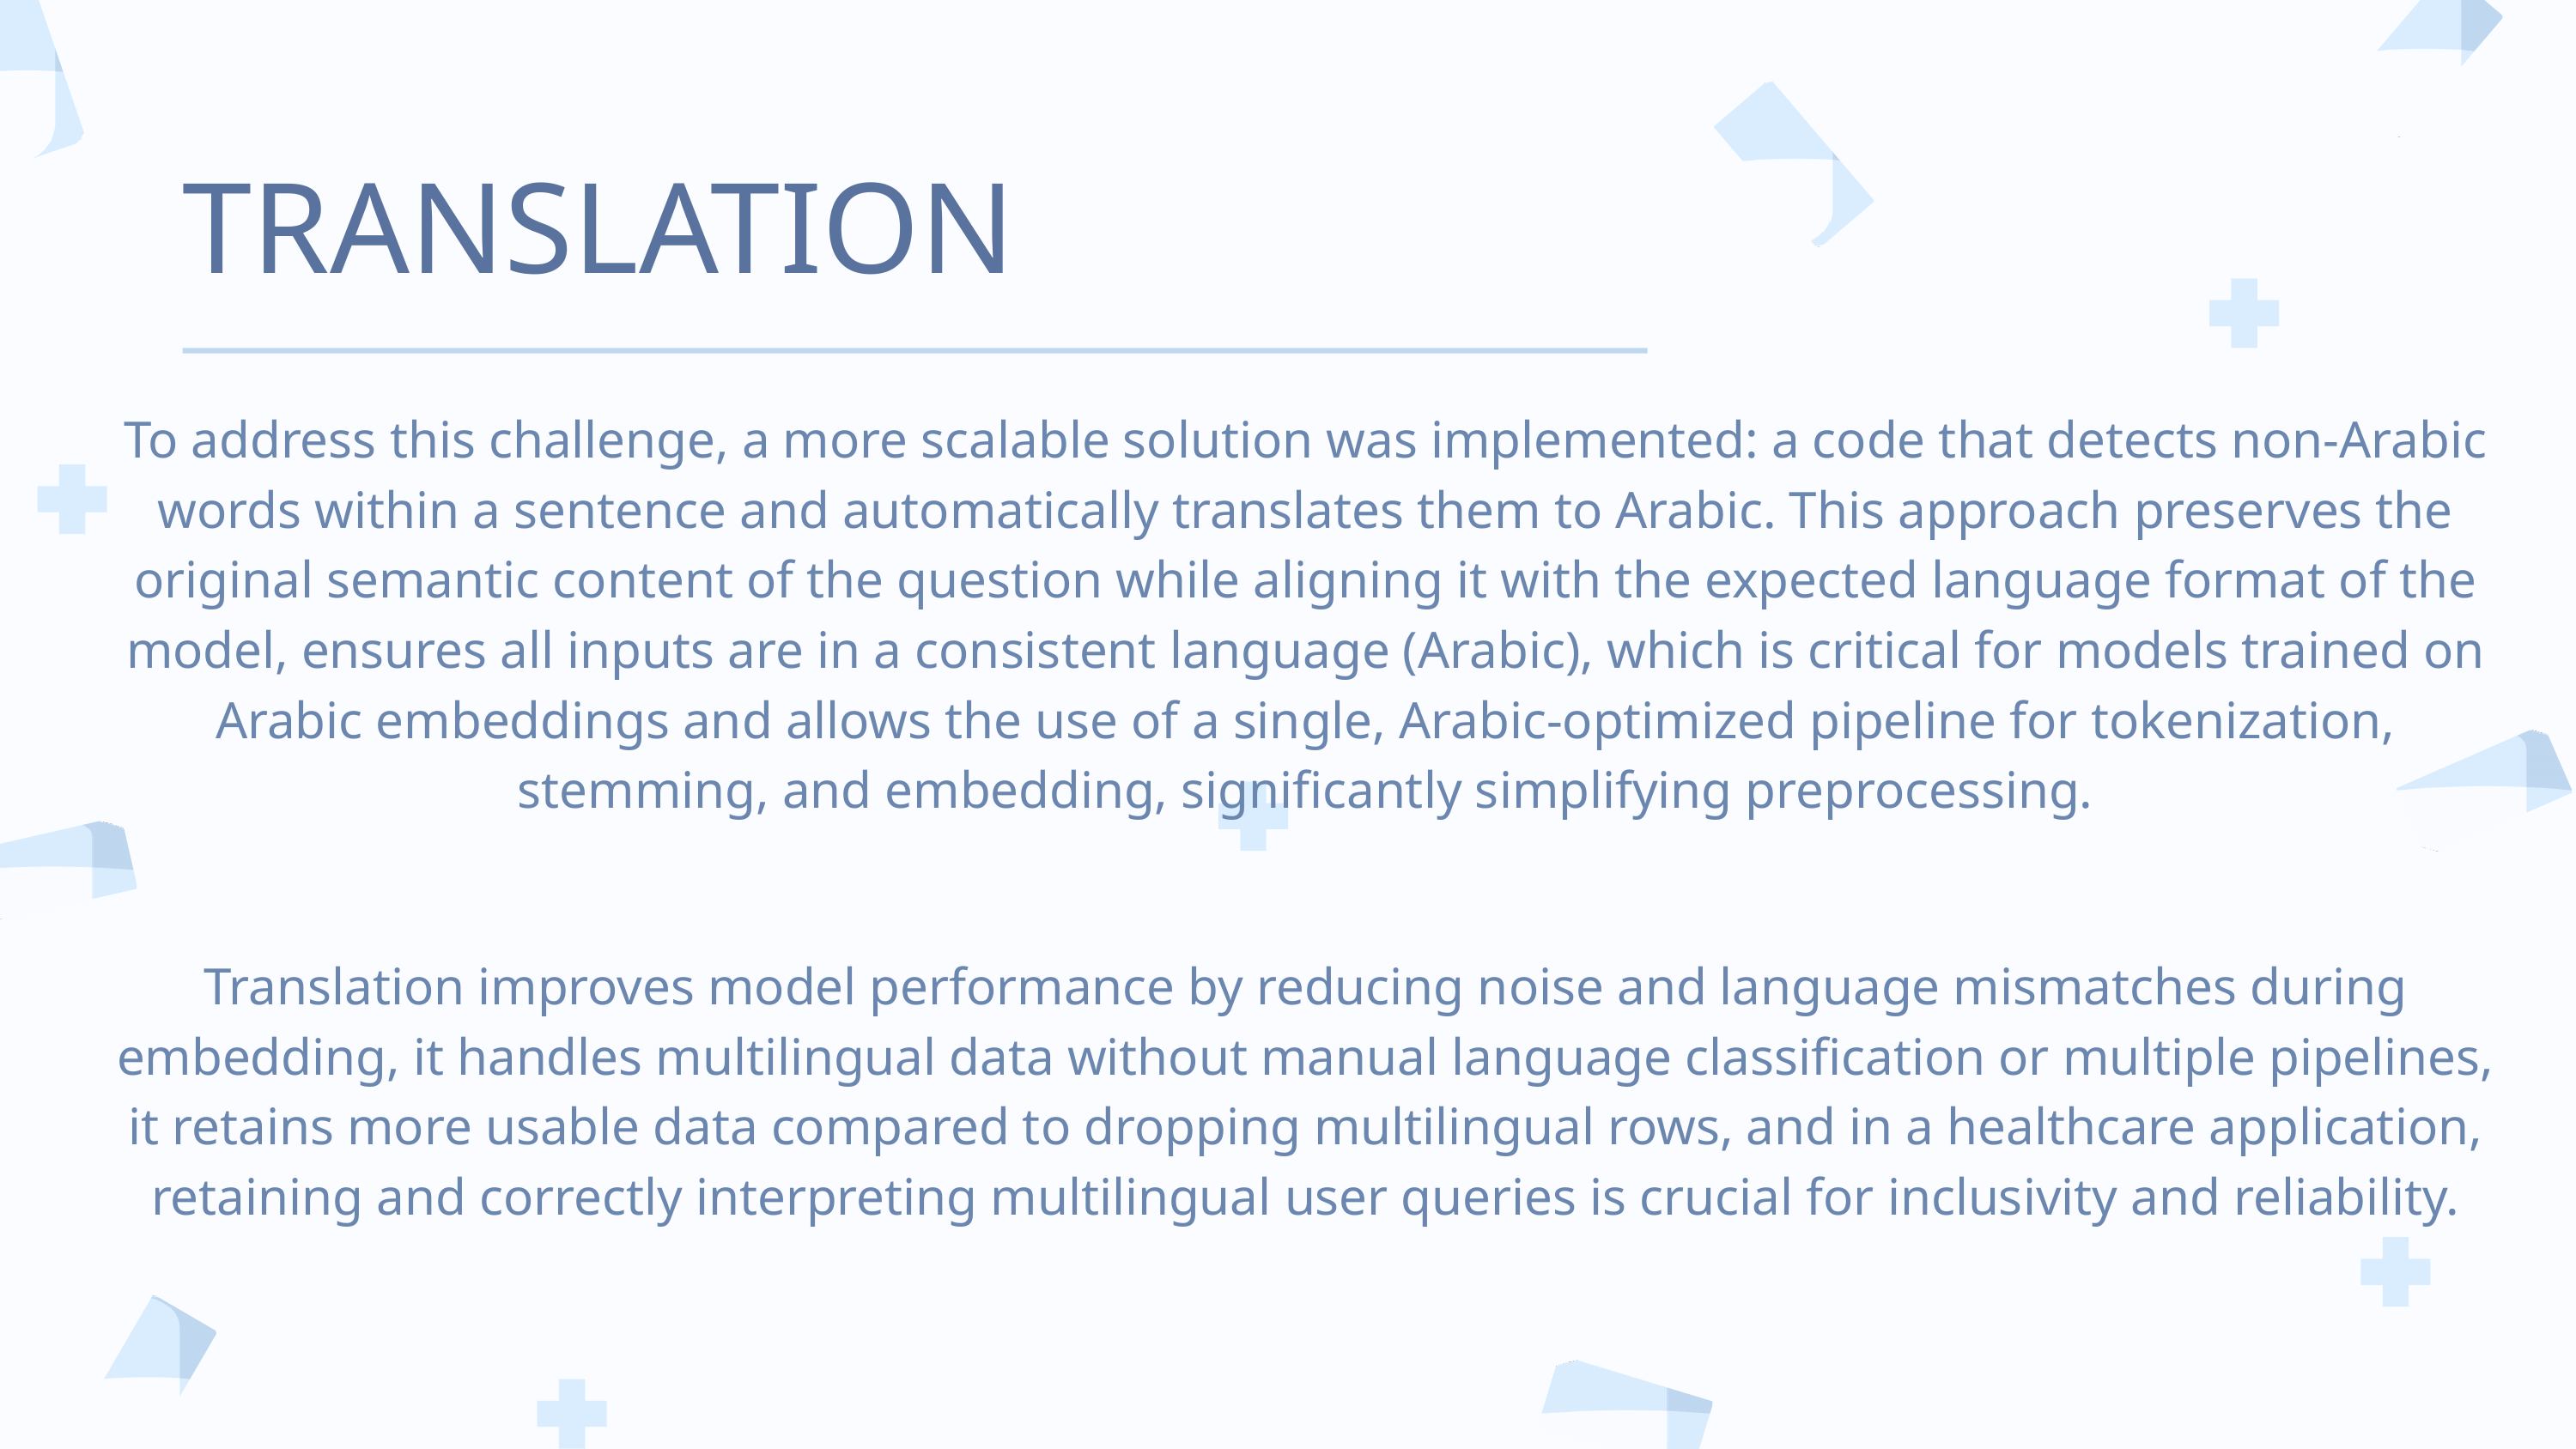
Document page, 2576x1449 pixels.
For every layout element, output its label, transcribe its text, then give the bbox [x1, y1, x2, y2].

text_box [0, 819, 138, 920]
text_box [1537, 1355, 1714, 1449]
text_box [2360, 1236, 2431, 1307]
text_box To address this challenge, a more scalable solution was implemented: a code that detects non-Arabic words within a sentence and automatically translates them to Arabic. This approach preserves the original semantic content of the question while aligning it with the expected language format of the model, ensures all inputs are in a consistent language (Arabic), which is critical for models trained on Arabic embeddings and allows the use of a single, Arabic-optimized pipeline for tokenization, stemming, and embedding, significantly simplifying preprocessing. [106, 397, 2504, 888]
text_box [2208, 278, 2280, 349]
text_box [1218, 781, 1289, 852]
text_box [2342, 0, 2504, 140]
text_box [537, 1379, 607, 1449]
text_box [37, 464, 107, 535]
text_box Translation improves model performance by reducing noise and language mismatches during embedding, it handles multilingual data without manual language classification or multiple pipelines, it retains more usable data compared to dropping multilingual rows, and in a healthcare application, retaining and correctly interpreting multilingual user queries is crucial for inclusivity and reliability. [106, 944, 2504, 1295]
text_box [1713, 78, 1875, 250]
text_box [72, 1295, 218, 1449]
text_box [0, 0, 87, 164]
text_box [2504, 724, 2573, 823]
text_box TRANSLATION [182, 123, 1714, 299]
